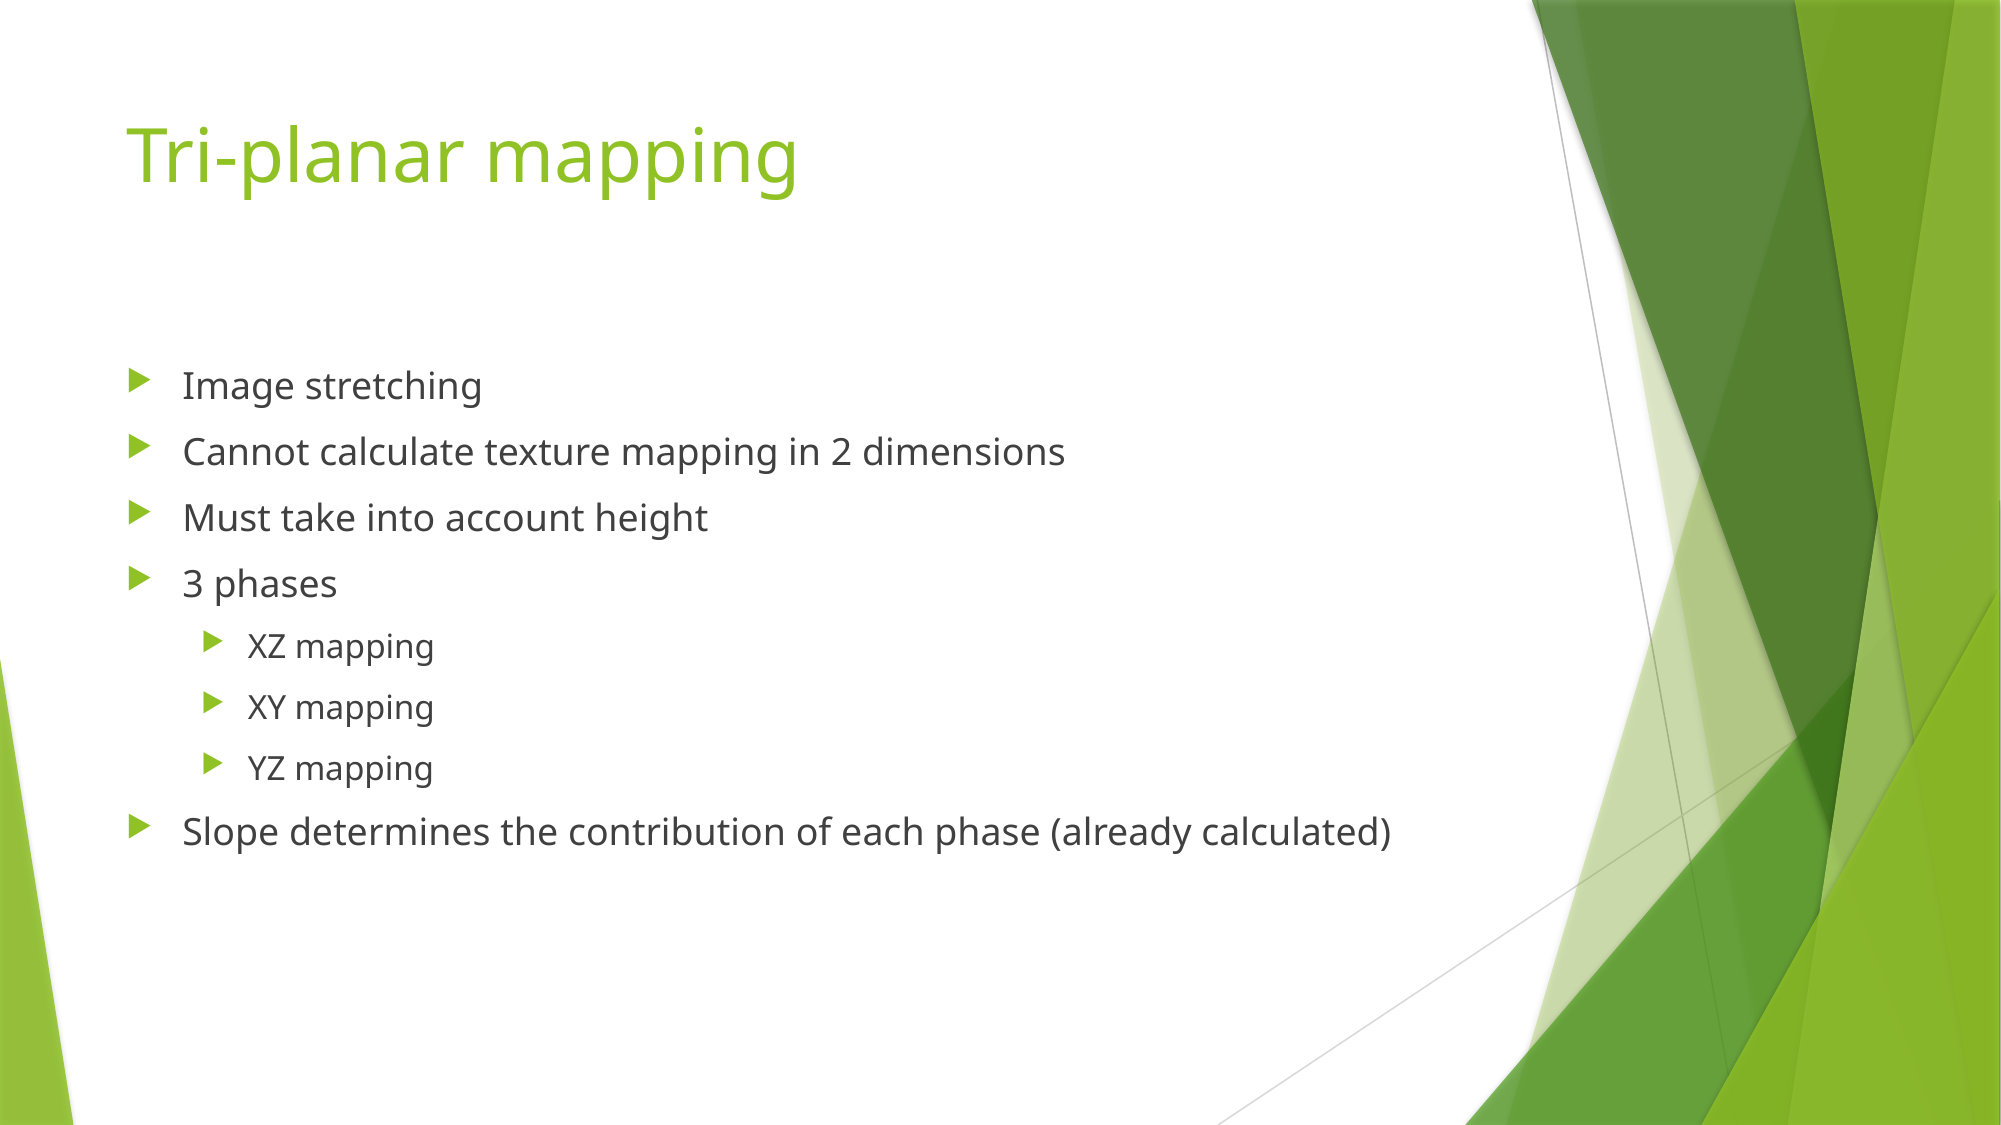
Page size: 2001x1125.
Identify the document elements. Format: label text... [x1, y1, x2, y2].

list Image stretching Cannot calculate texture mapping in 2 dimensions Must take into account height 3 phases XZ mapping XY mapping YZ mapping Slope determines the contribution of each phase (already calculated) [111, 354, 1522, 992]
title Tri-planar mapping [111, 99, 1522, 317]
